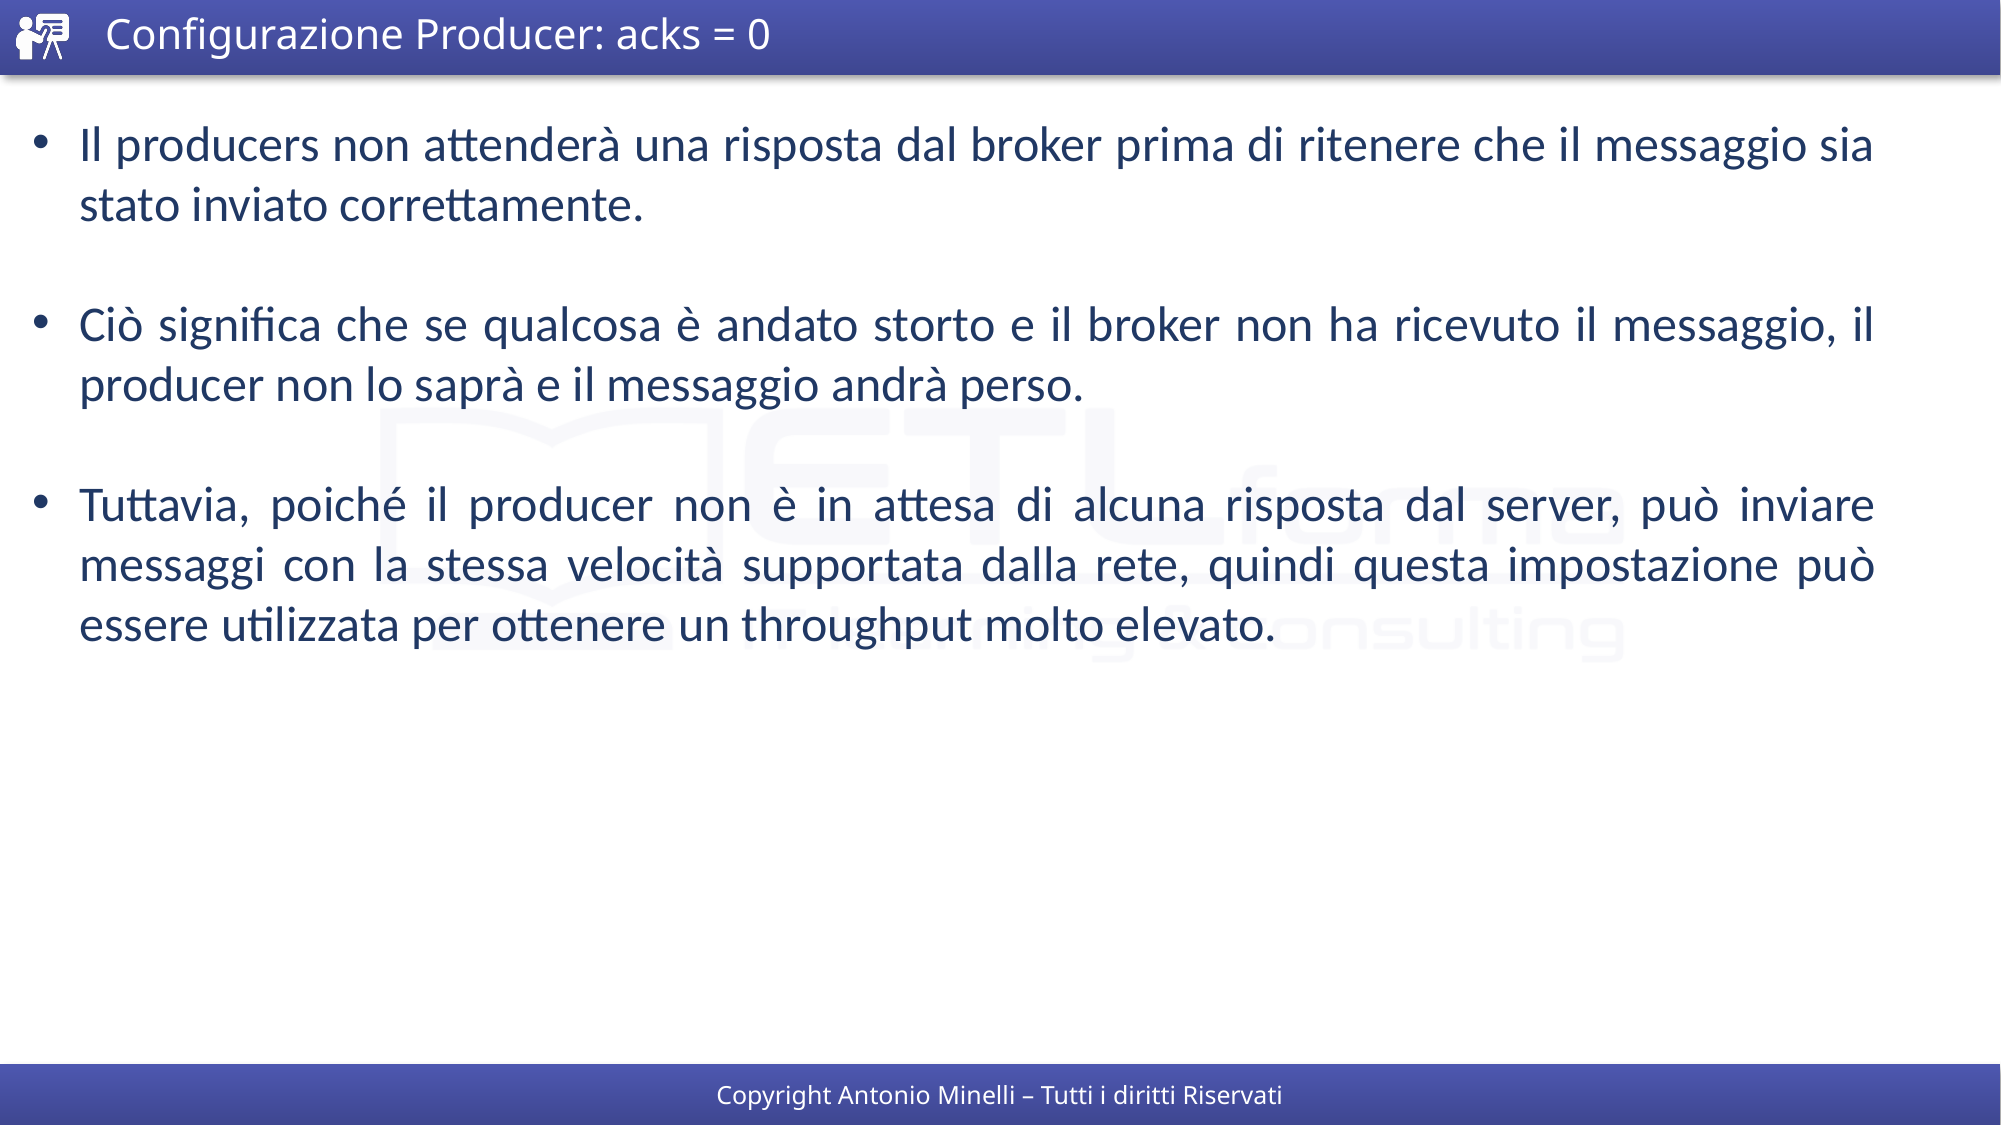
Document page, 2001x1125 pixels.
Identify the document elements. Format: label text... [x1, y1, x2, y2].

title Configurazione Producer: acks = 0 [89, 10, 1984, 63]
picture [16, 10, 69, 63]
text_box Il producers non attenderà una risposta dal broker prima di ritenere che il messaggio sia stato inviato correttamente. Ciò significa che se qualcosa è andato storto e il broker non ha ricevuto il messaggio, il producer non lo saprà e il messaggio andrà perso. Tuttavia, poiché il producer non è in attesa di alcuna risposta dal server, può inviare messaggi con la stessa velocità supportata dalla rete, quindi questa impostazione può essere utilizzata per ottenere un throughput molto elevato. [17, 103, 1892, 1042]
